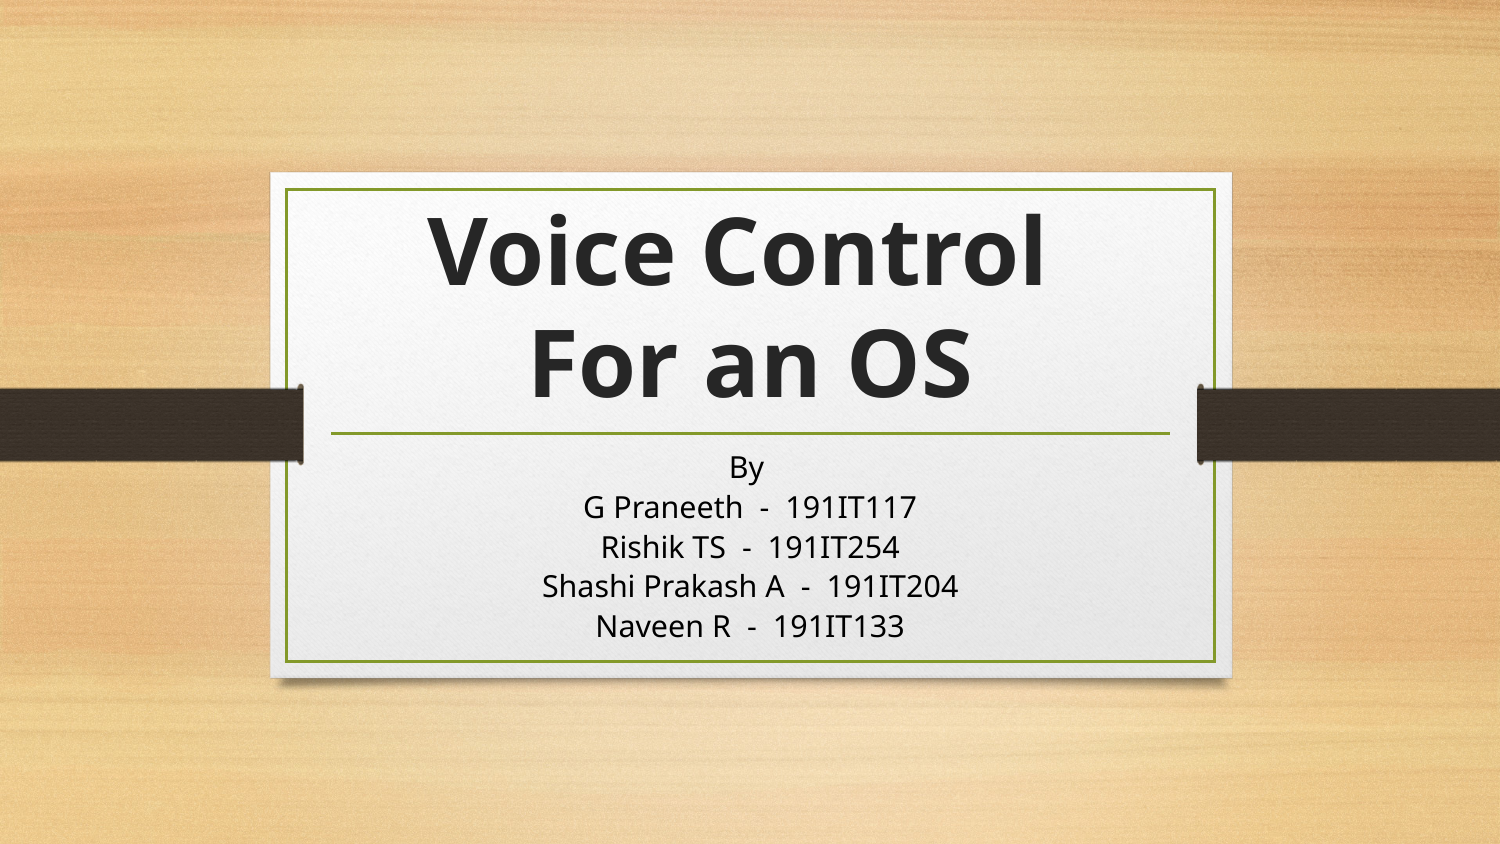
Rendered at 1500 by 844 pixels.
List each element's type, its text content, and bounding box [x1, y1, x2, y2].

subtitle By G Praneeth - 191IT117 Rishik TS - 191IT254 Shashi Prakash A - 191IT204 Naveen R - 191IT133 [331, 450, 1170, 651]
picture [0, 0, 1500, 844]
title Voice Control For an OS [320, 199, 1180, 422]
